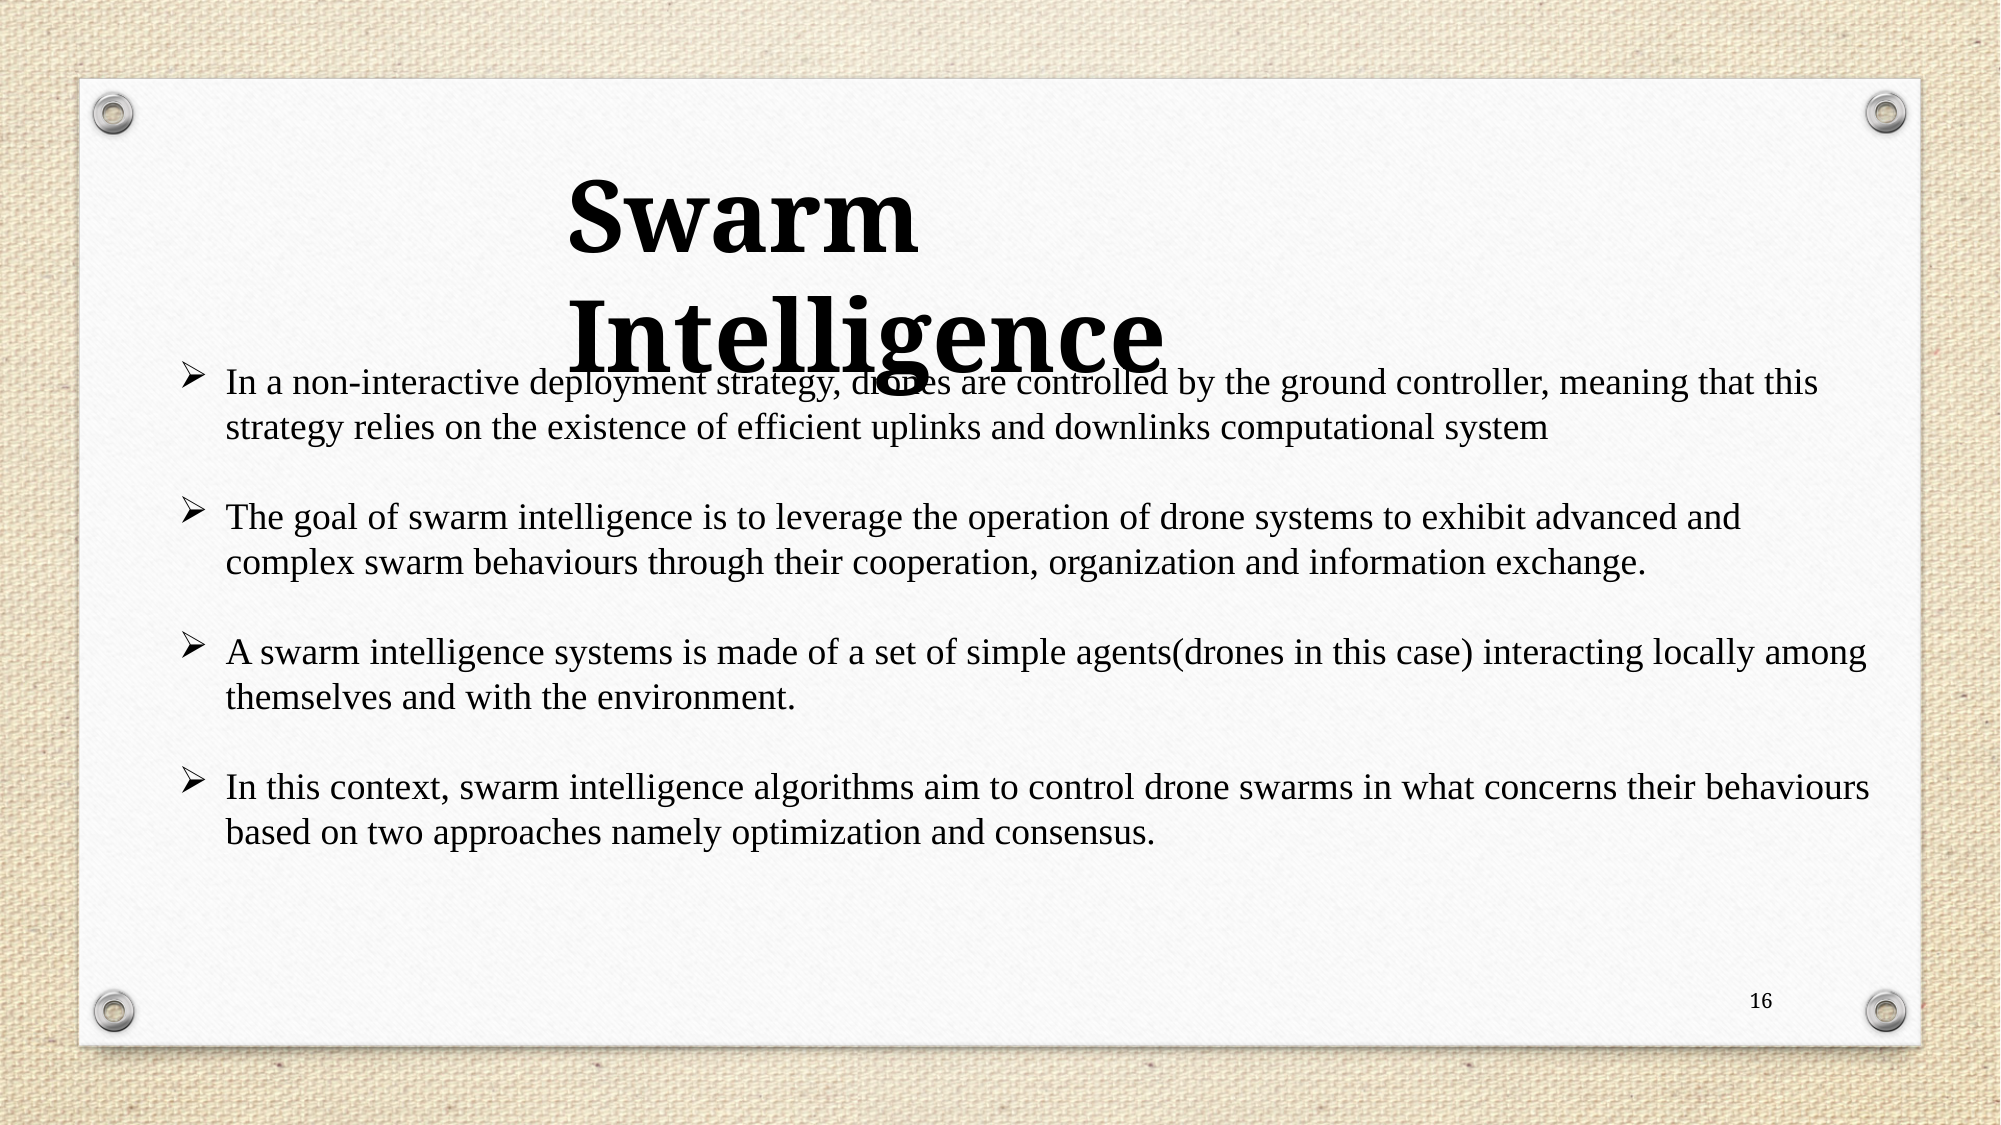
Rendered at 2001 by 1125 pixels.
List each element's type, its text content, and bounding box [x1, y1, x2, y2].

text_box Swarm Intelligence [552, 145, 1552, 400]
picture [0, 0, 2001, 1125]
text_box In a non-interactive deployment strategy, drones are controlled by the ground controller, meaning that this strategy relies on the existence of efficient uplinks and downlinks computational system The goal of swarm intelligence is to leverage the operation of drone systems to exhibit advanced and complex swarm behaviours through their cooperation, organization and information exchange. A swarm intelligence systems is made of a set of simple agents(drones in this case) interacting locally among themselves and with the environment. In this context, swarm intelligence algorithms aim to control drone swarms in what concerns their behaviours based on two approaches namely optimization and consensus. [164, 349, 1888, 860]
slide_number 16 [1698, 979, 1788, 1025]
